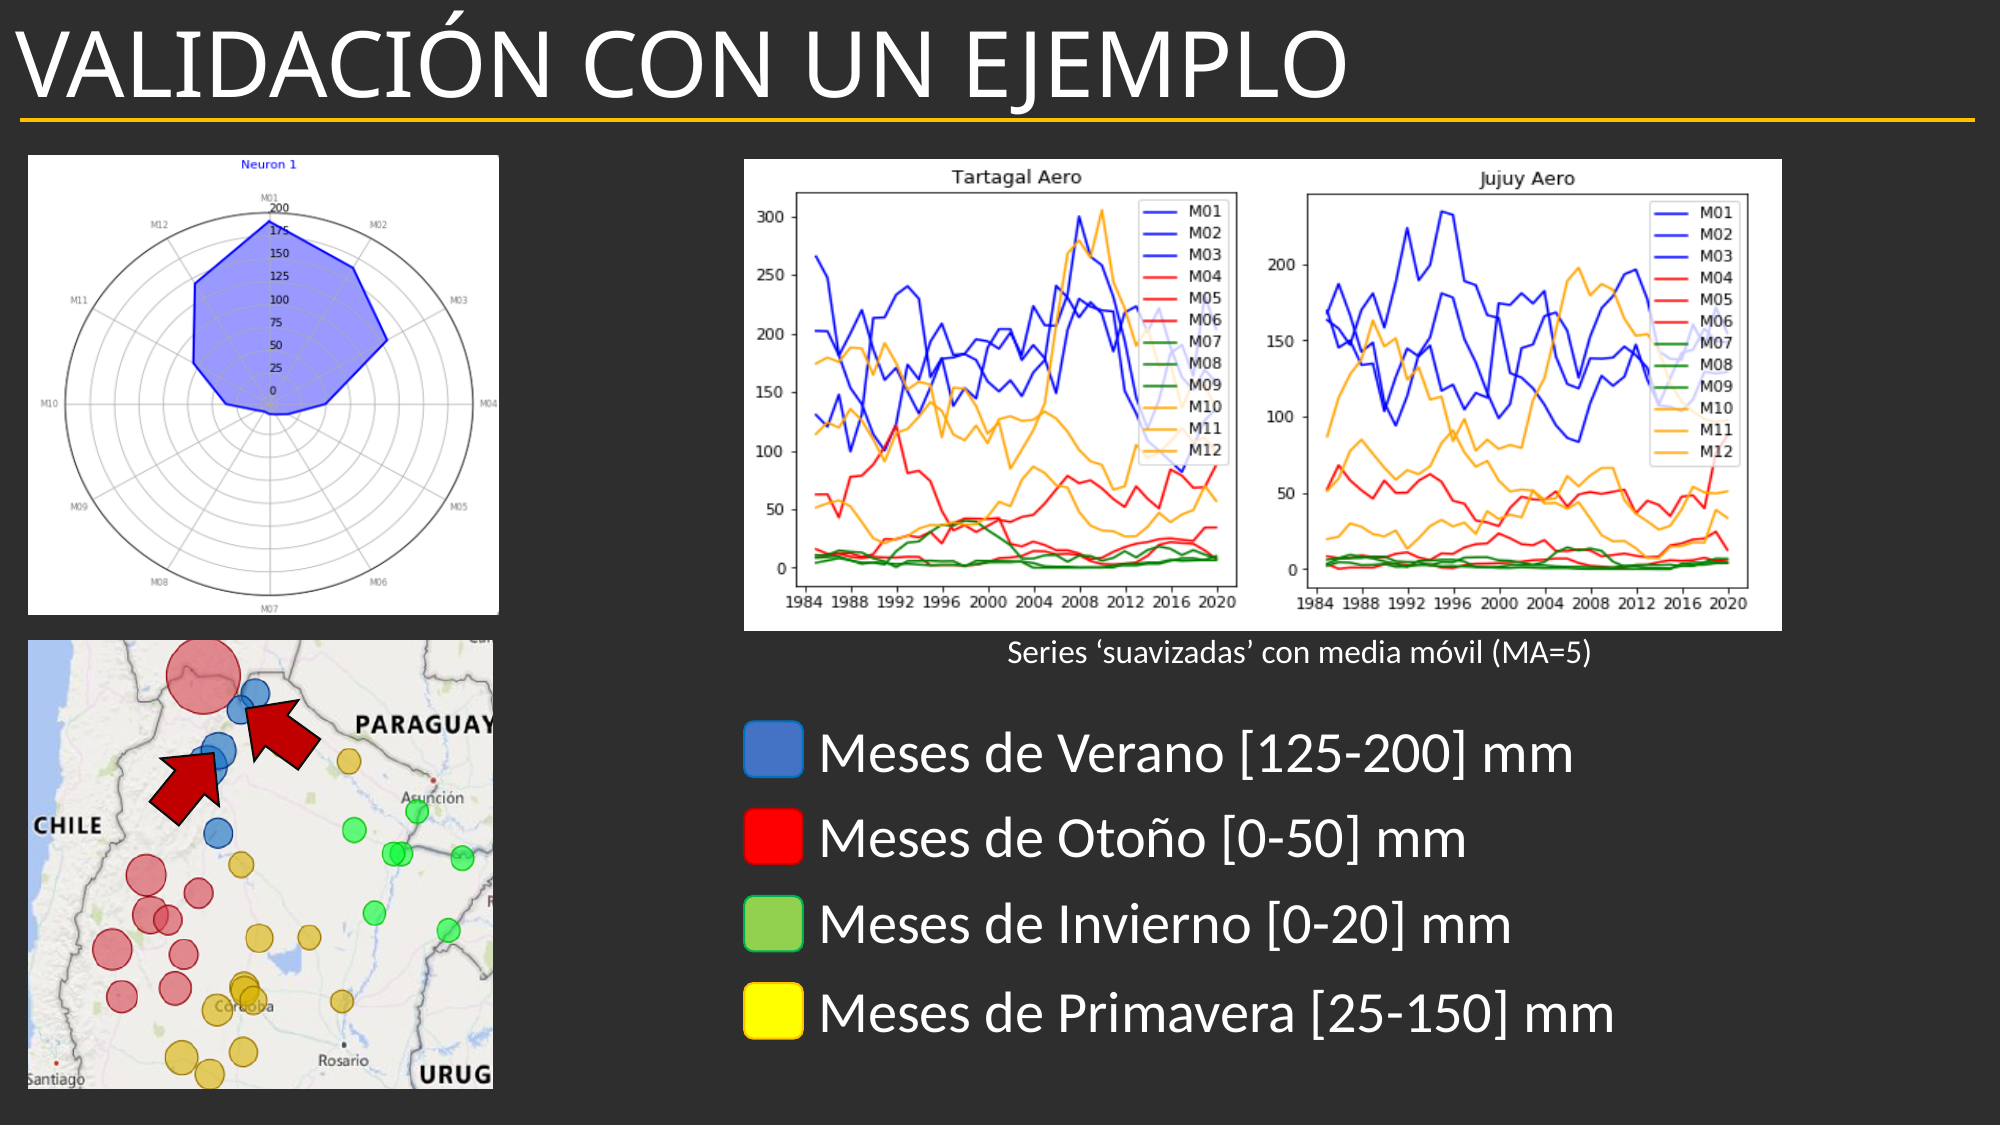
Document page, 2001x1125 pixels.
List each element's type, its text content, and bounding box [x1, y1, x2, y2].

picture [28, 155, 499, 615]
text_box Series ‘suavizadas’ con media móvil (MA=5) [744, 631, 1782, 678]
text_box Meses de Primavera [25-150] mm [728, 967, 1847, 1052]
picture [744, 159, 1782, 631]
text_box Meses de Otoño [0-50] mm [728, 792, 1847, 877]
picture [28, 640, 493, 1089]
title VALIDACIÓN CON UN EJEMPLO [0, 0, 1980, 135]
text_box Meses de Invierno [0-20] mm [728, 878, 1847, 963]
text_box Meses de Verano [125-200] mm [728, 706, 1847, 792]
